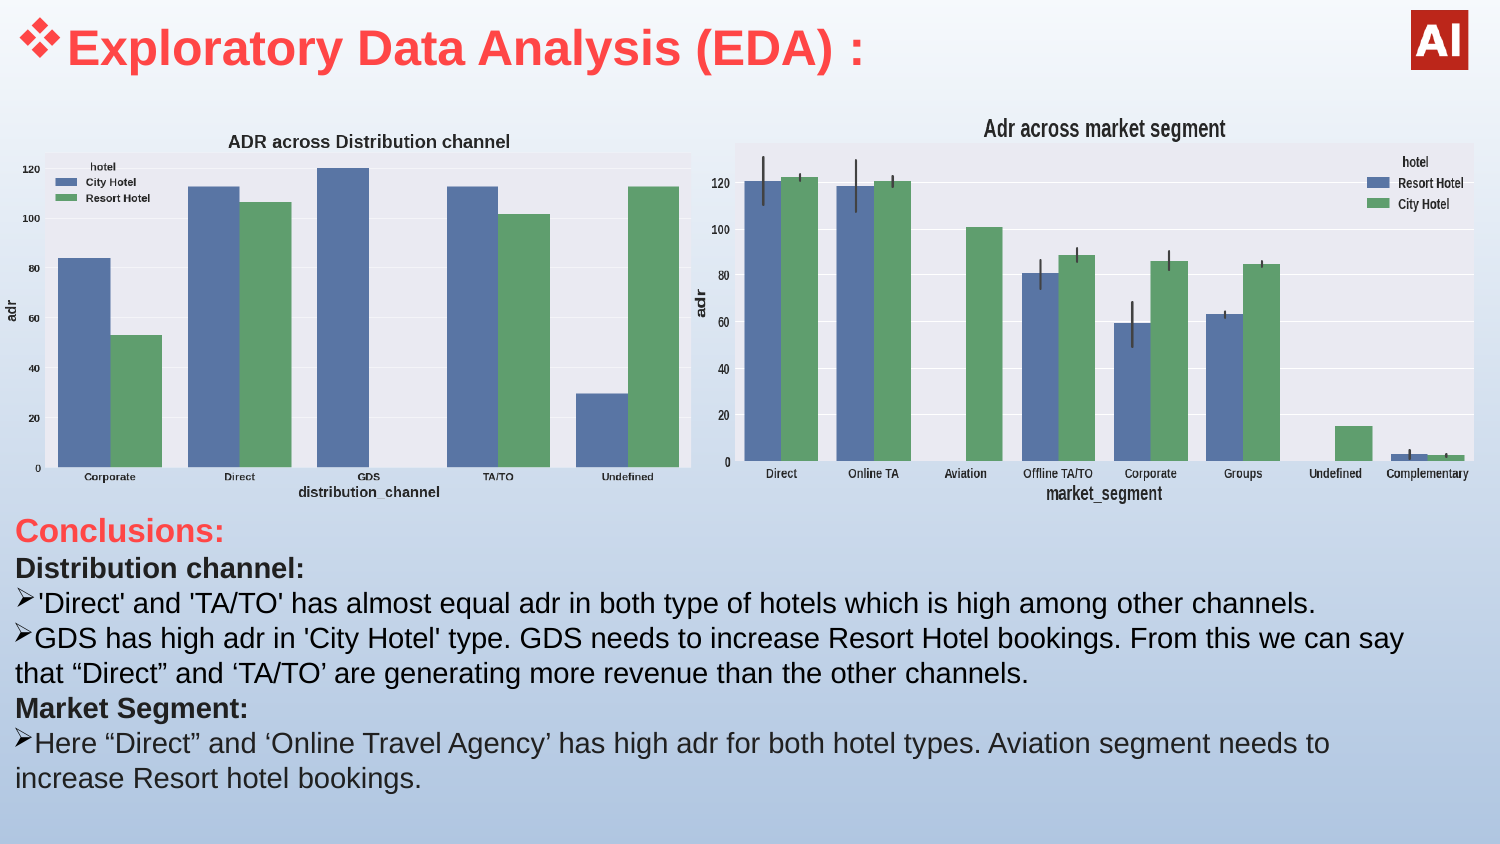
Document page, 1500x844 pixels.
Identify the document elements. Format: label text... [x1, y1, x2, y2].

text_box Exploratory Data Analysis (EDA) : [12, 11, 872, 76]
picture [1411, 10, 1469, 70]
text_box Conclusions: Distribution channel: 'Direct' and 'TA/TO' has almost equal adr in both type of hotels which is high among other channels. GDS has high adr in 'City Hotel' type. GDS needs to increase Resort Hotel bookings. From this we can say that “Direct” and ‘TA/TO’ are generating more revenue than the other channels. Market Segment: Here “Direct” and ‘Online Travel Agency’ has high adr for both hotel types. Aviation segment needs to increase Resort hotel bookings. [12, 518, 1421, 794]
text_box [4, 111, 1478, 510]
